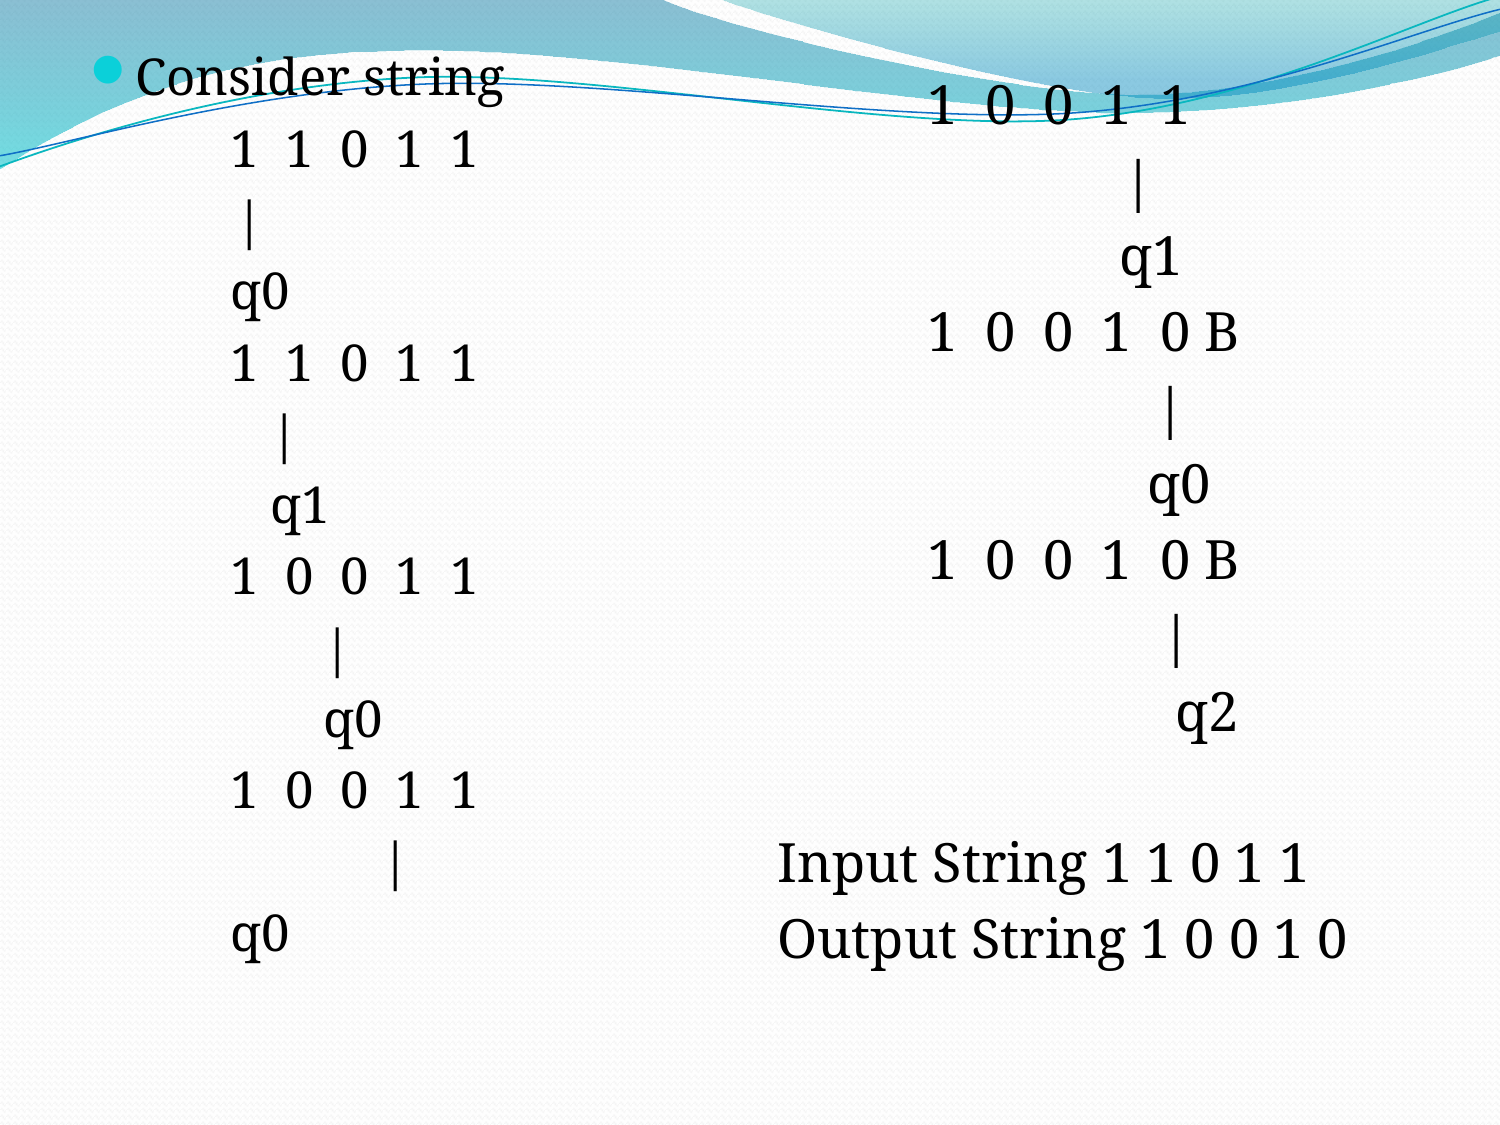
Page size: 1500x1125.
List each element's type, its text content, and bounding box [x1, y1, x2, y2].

list 1 0 0 1 1 | q1 1 0 0 1 0 B | q0 1 0 0 1 0 B | q2 Input String 1 1 0 1 1 Output String 1 0 0 1 0 [762, 62, 1425, 1043]
list Consider string 1 1 0 1 1 | q0 1 1 0 1 1 | q1 1 0 0 1 1 | q0 1 0 0 1 1 | q0 [75, 37, 738, 1043]
